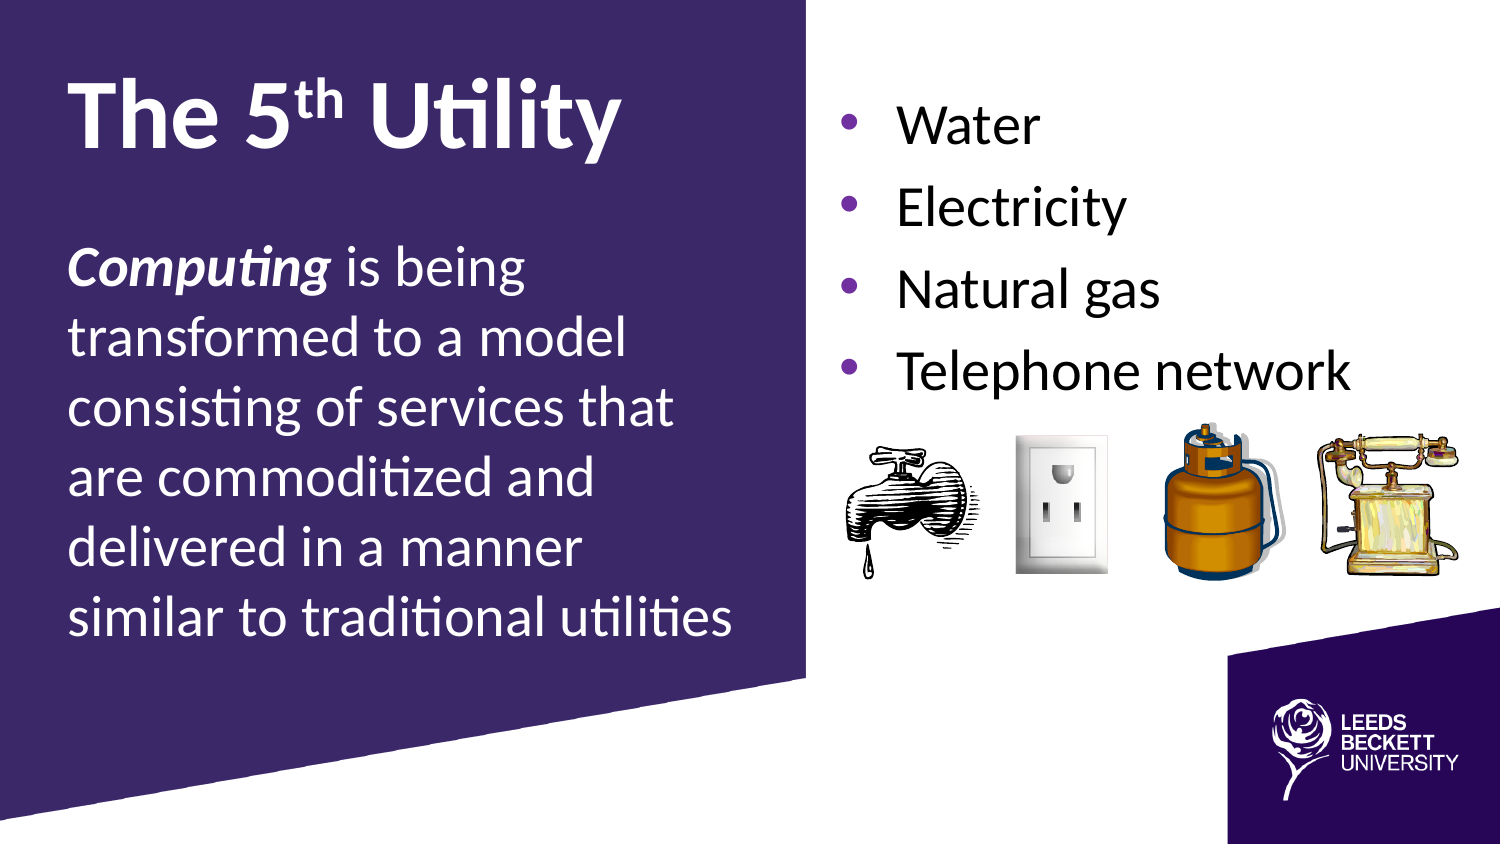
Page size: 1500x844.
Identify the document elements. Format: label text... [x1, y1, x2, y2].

list Water Electricity Natural gas Telephone network [825, 79, 1500, 553]
list The 5th Utility [53, 41, 987, 201]
picture [0, 0, 1500, 844]
list Computing is being transformed to a model consisting of services that are commoditized and delivered in a manner similar to traditional utilities [53, 221, 750, 582]
